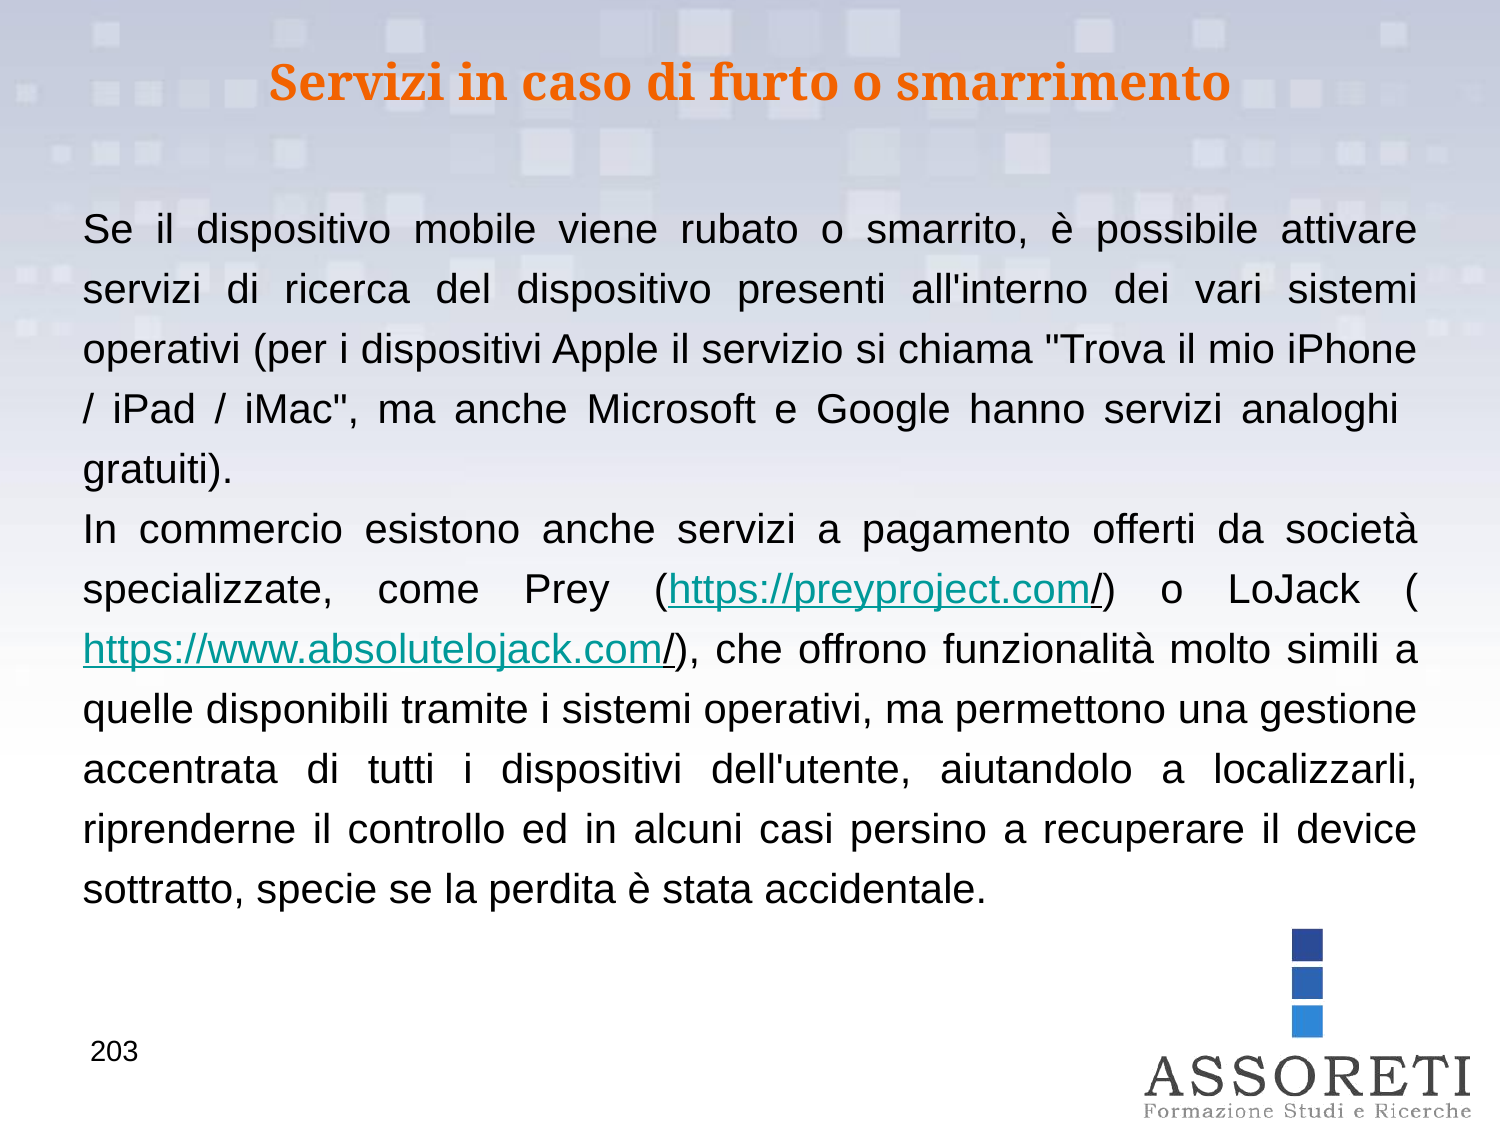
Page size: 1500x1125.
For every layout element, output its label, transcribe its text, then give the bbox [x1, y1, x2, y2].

text_box Se il dispositivo mobile viene rubato o smarrito, è possibile attivare servizi di ricerca del dispositivo presenti all'interno dei vari sistemi operativi (per i dispositivi Apple il servizio si chiama "Trova il mio iPhone / iPad / iMac", ma anche Microsoft e Google hanno servizi analoghi gratuiti). In commercio esistono anche servizi a pagamento offerti da società specializzate, come Prey (https://preyproject.com/) o LoJack (https://www.absolutelojack.com/), che offrono funzionalità molto simili a quelle disponibili tramite i sistemi operativi, ma permettono una gestione accentrata di tutti i dispositivi dell'utente, aiutandolo a localizzarli, riprenderne il controllo ed in alcuni casi persino a recuperare il device sottratto, specie se la perdita è stata accidentale. [68, 184, 1434, 920]
picture [0, 0, 1500, 1125]
text_box Servizi in caso di furto o smarrimento [72, 42, 1431, 118]
slide_number 203 [74, 1024, 426, 1103]
